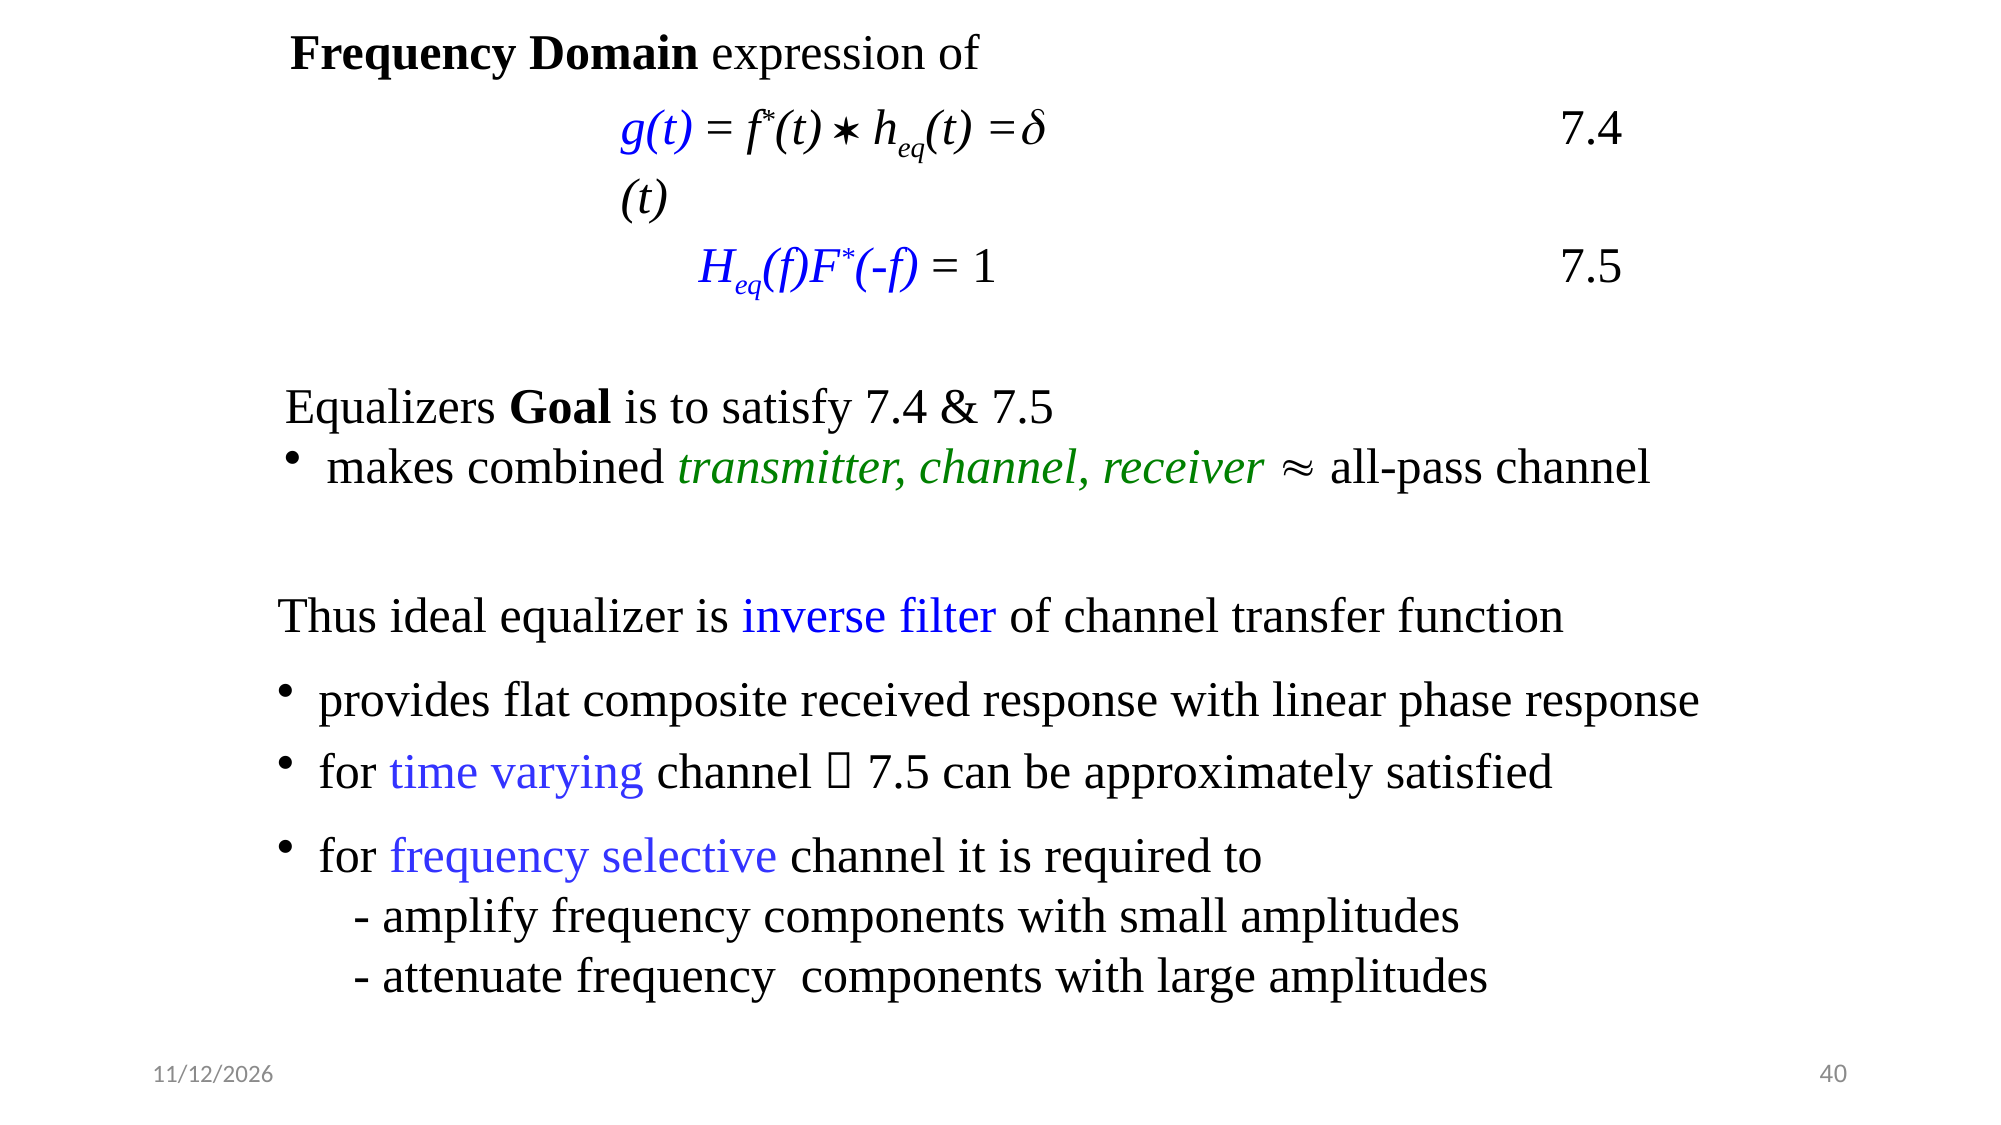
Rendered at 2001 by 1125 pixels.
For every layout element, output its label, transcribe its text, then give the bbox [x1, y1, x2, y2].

slide_number 13-Sep-21 [137, 1042, 588, 1103]
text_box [599, 87, 1638, 300]
text_box Frequency Domain expression of [262, 12, 995, 88]
slide_number 40 [1412, 1042, 1863, 1103]
text_box Thus ideal equalizer is inverse filter of channel transfer function provides flat composite received response with linear phase response for time varying channel  7.5 can be approximately satisfied for frequency selective channel it is required to - amplify frequency components with small amplitudes - attenuate frequency components with large amplitudes [262, 574, 1732, 1025]
text_box Equalizers Goal is to satisfy 7.4 & 7.5 makes combined transmitter, channel, receiver  all-pass channel [270, 366, 1679, 502]
